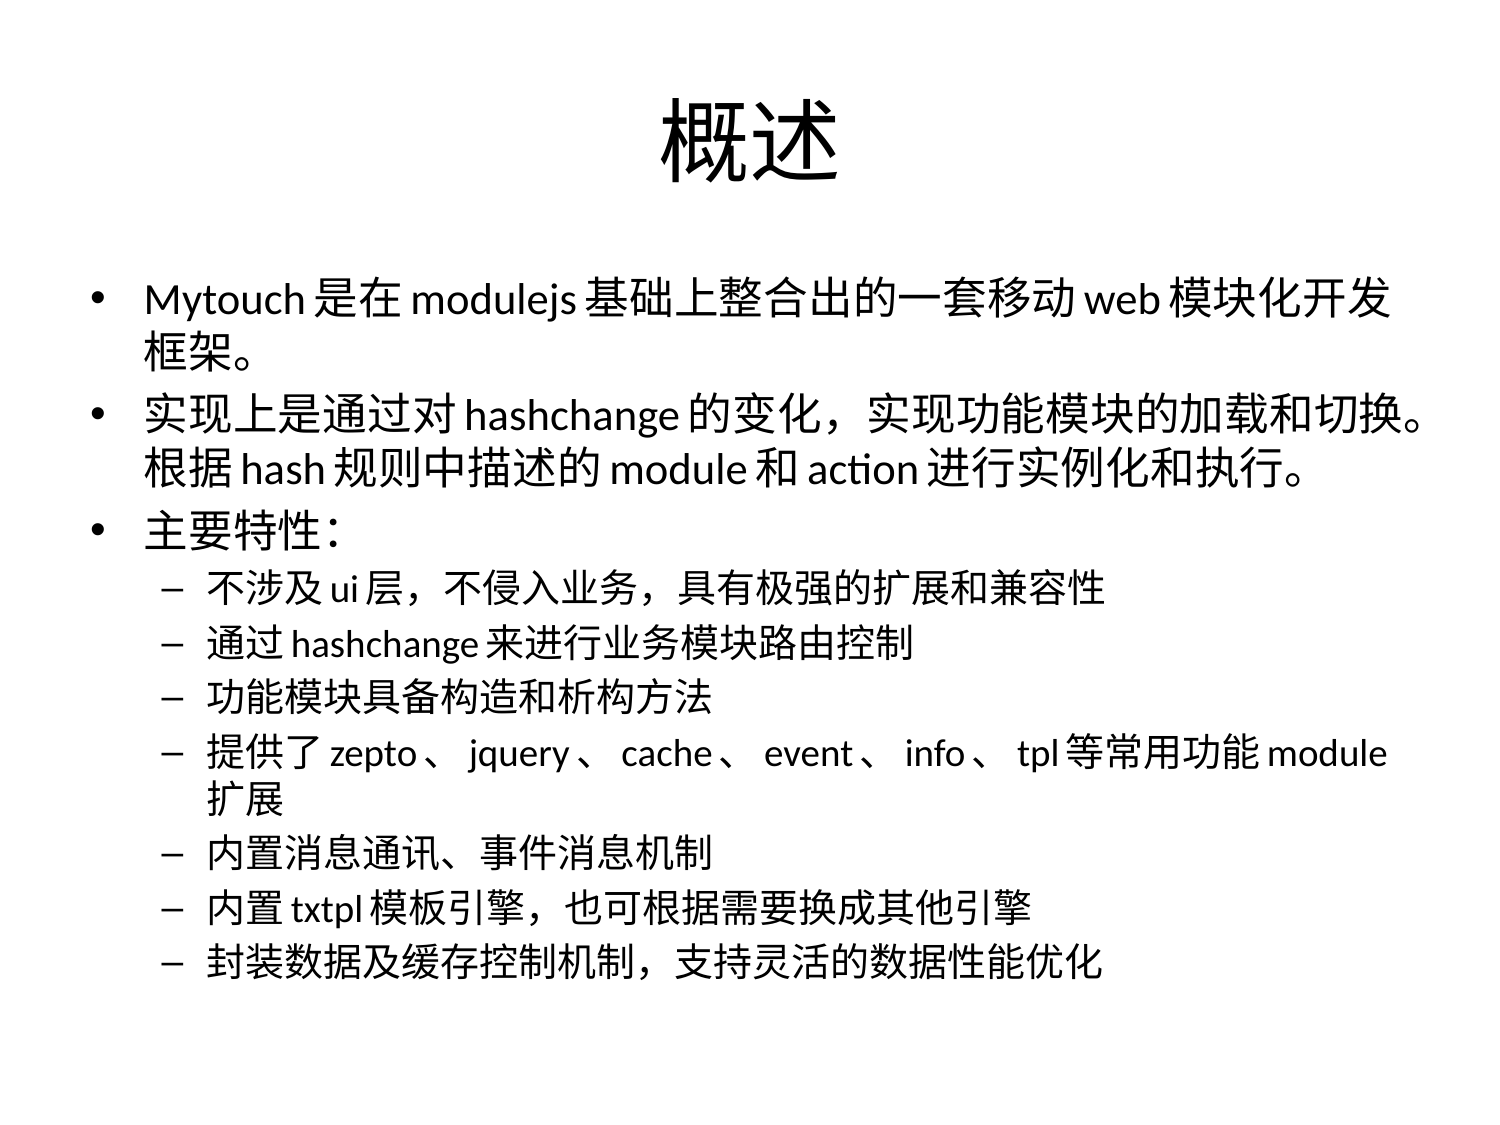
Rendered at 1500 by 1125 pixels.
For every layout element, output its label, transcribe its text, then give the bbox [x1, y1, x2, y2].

title 概述 [75, 45, 1425, 233]
list Mytouch是在modulejs基础上整合出的一套移动web模块化开发框架。 实现上是通过对hashchange的变化，实现功能模块的加载和切换。根据hash规则中描述的module和action进行实例化和执行。 主要特性： 不涉及ui层，不侵入业务，具有极强的扩展和兼容性 通过hashchange来进行业务模块路由控制 功能模块具备构造和析构方法 提供了zepto、jquery、cache、event、info、tpl等常用功能module扩展 内置消息通讯、事件消息机制 内置txtpl模板引擎，也可根据需要换成其他引擎 封装数据及缓存控制机制，支持灵活的数据性能优化 [75, 262, 1425, 1005]
